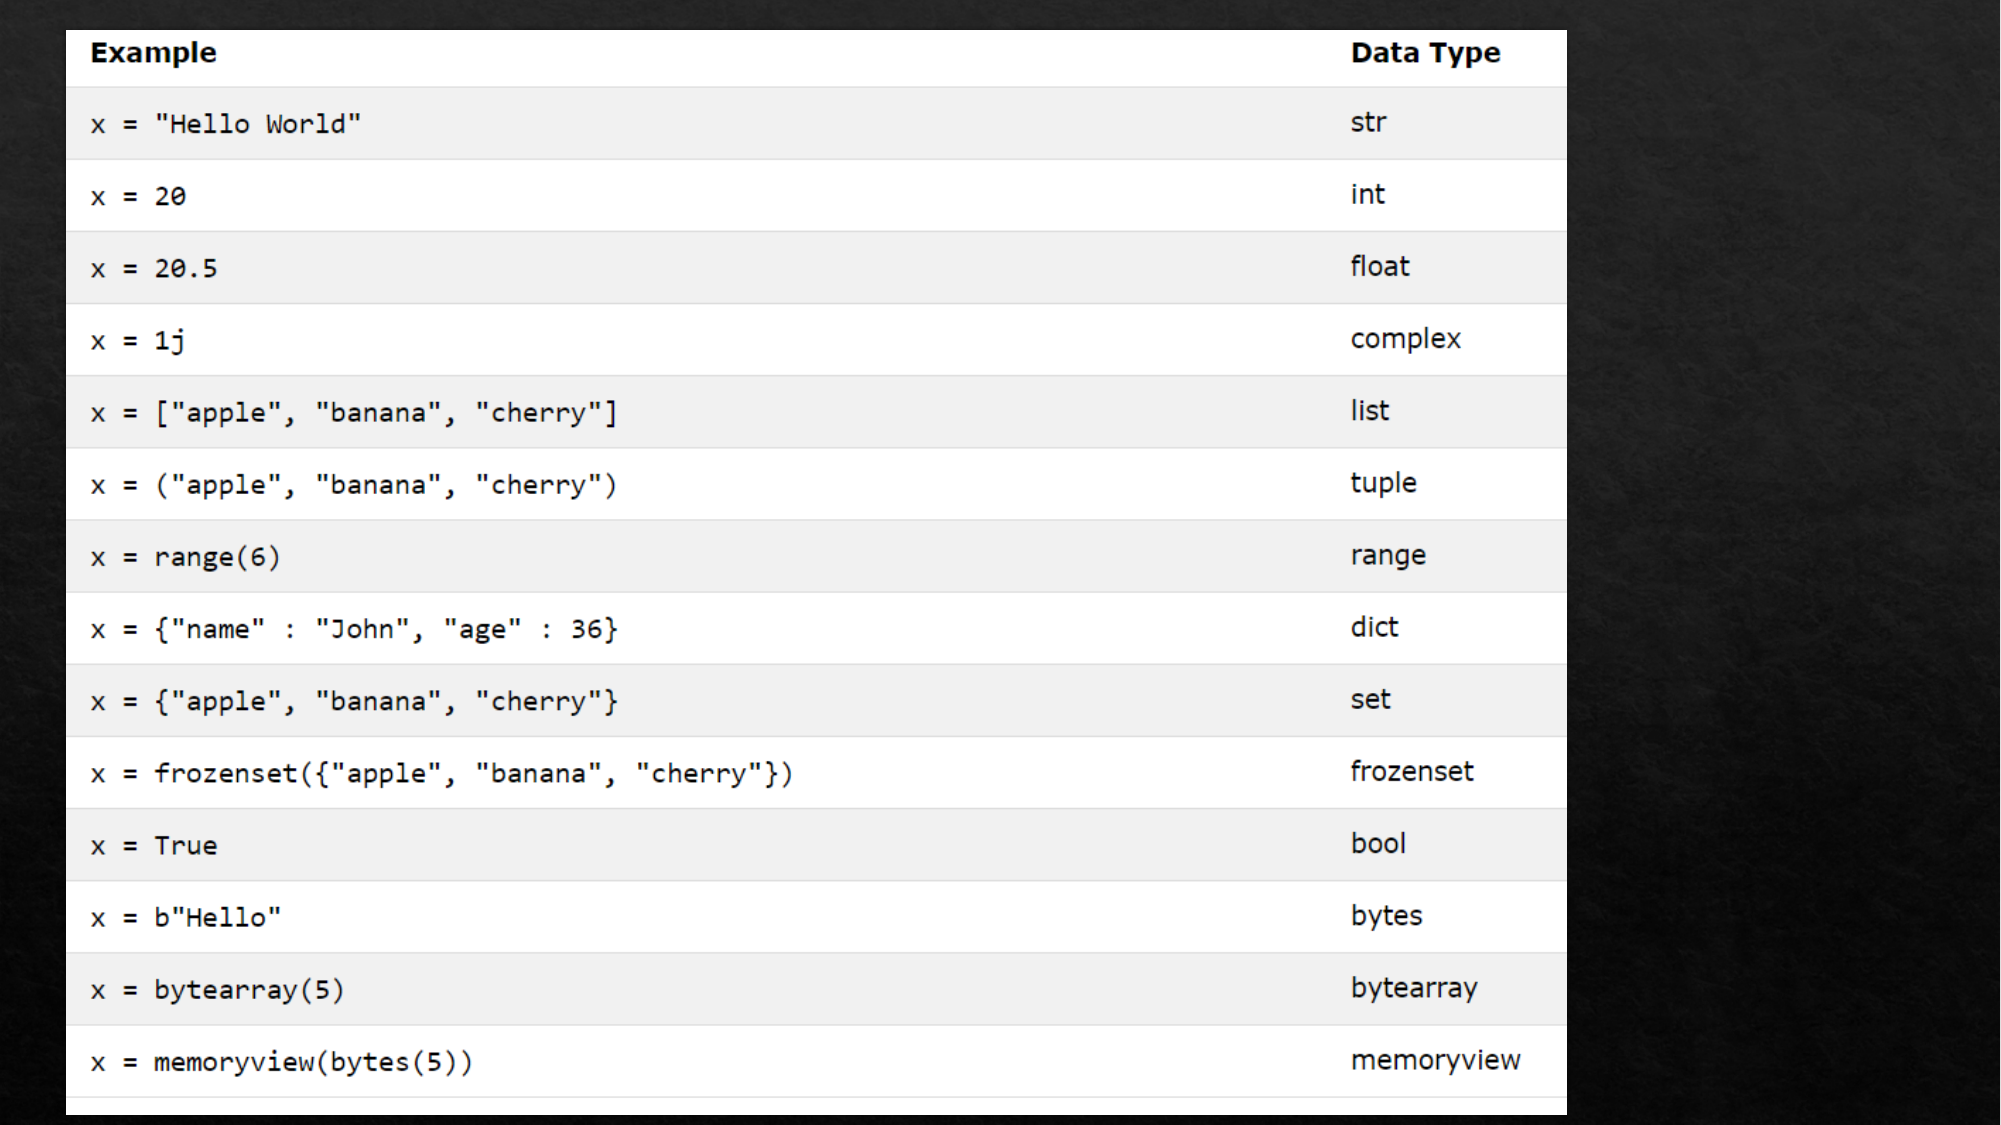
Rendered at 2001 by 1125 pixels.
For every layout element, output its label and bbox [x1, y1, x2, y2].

list [65, 30, 1568, 1115]
